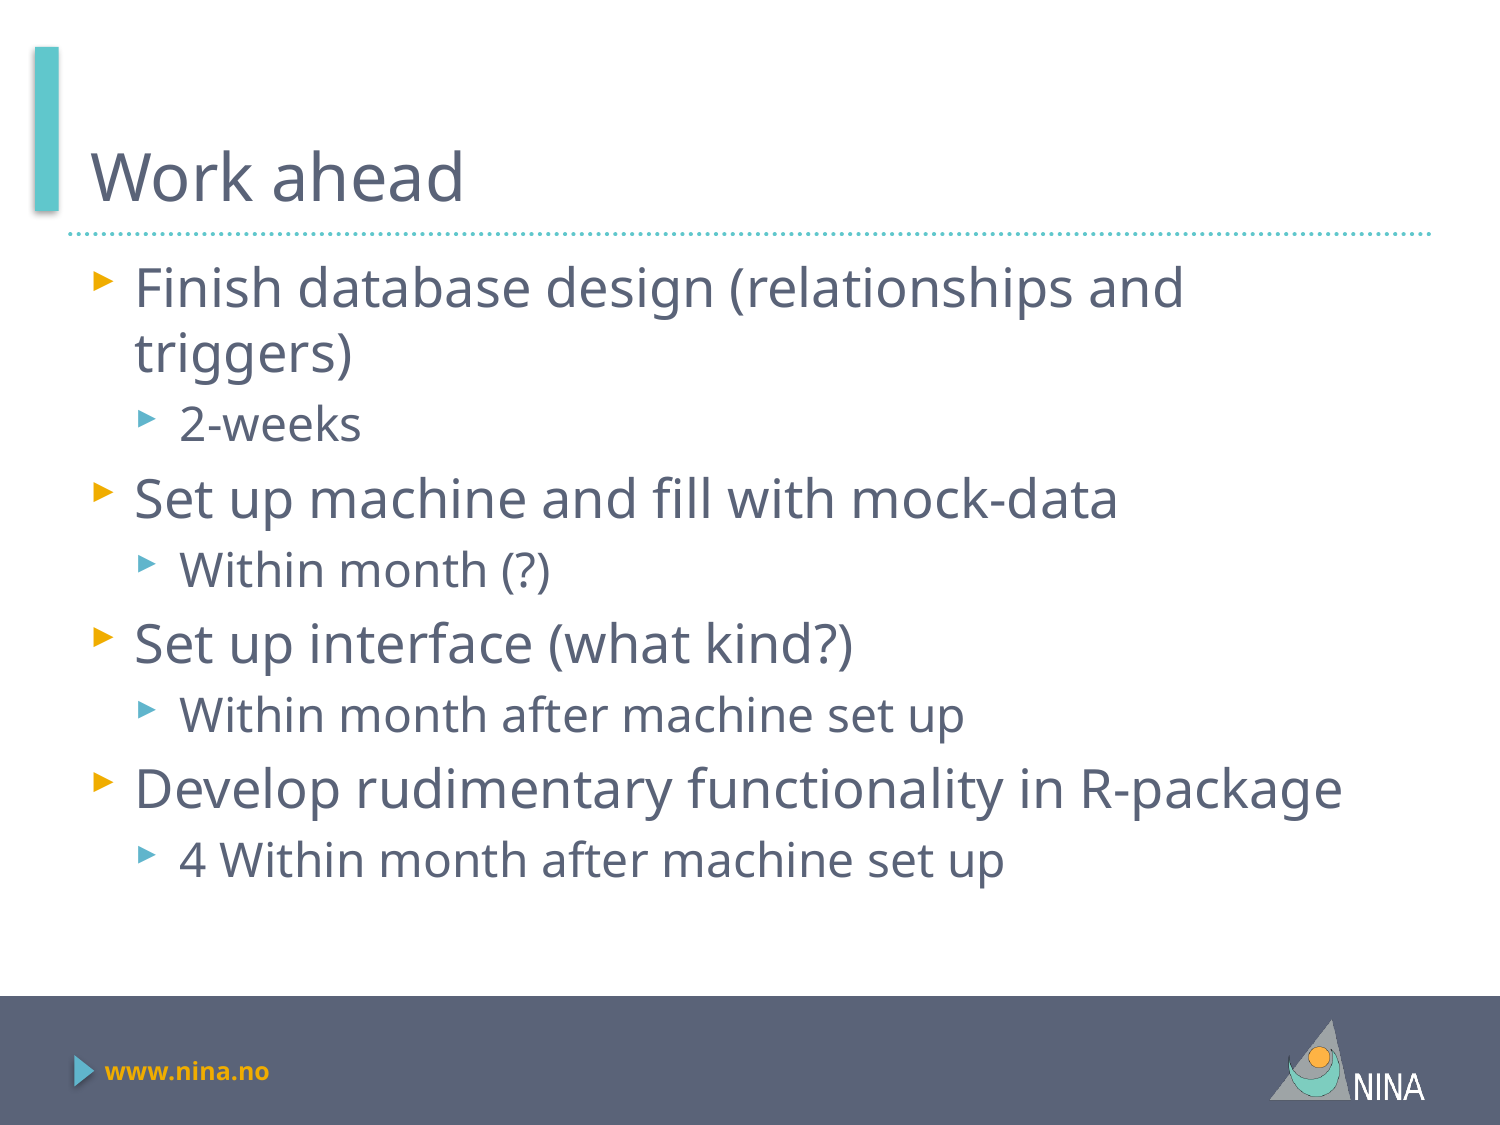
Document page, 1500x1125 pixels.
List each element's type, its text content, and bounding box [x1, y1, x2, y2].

picture [1265, 1019, 1427, 1102]
list Finish database design (relationships and triggers) 2-weeks Set up machine and fill with mock-data Within month (?) Set up interface (what kind?) Within month after machine set up Develop rudimentary functionality in R-package 4 Within month after machine set up [75, 246, 1425, 985]
title Work ahead [75, 35, 1425, 223]
